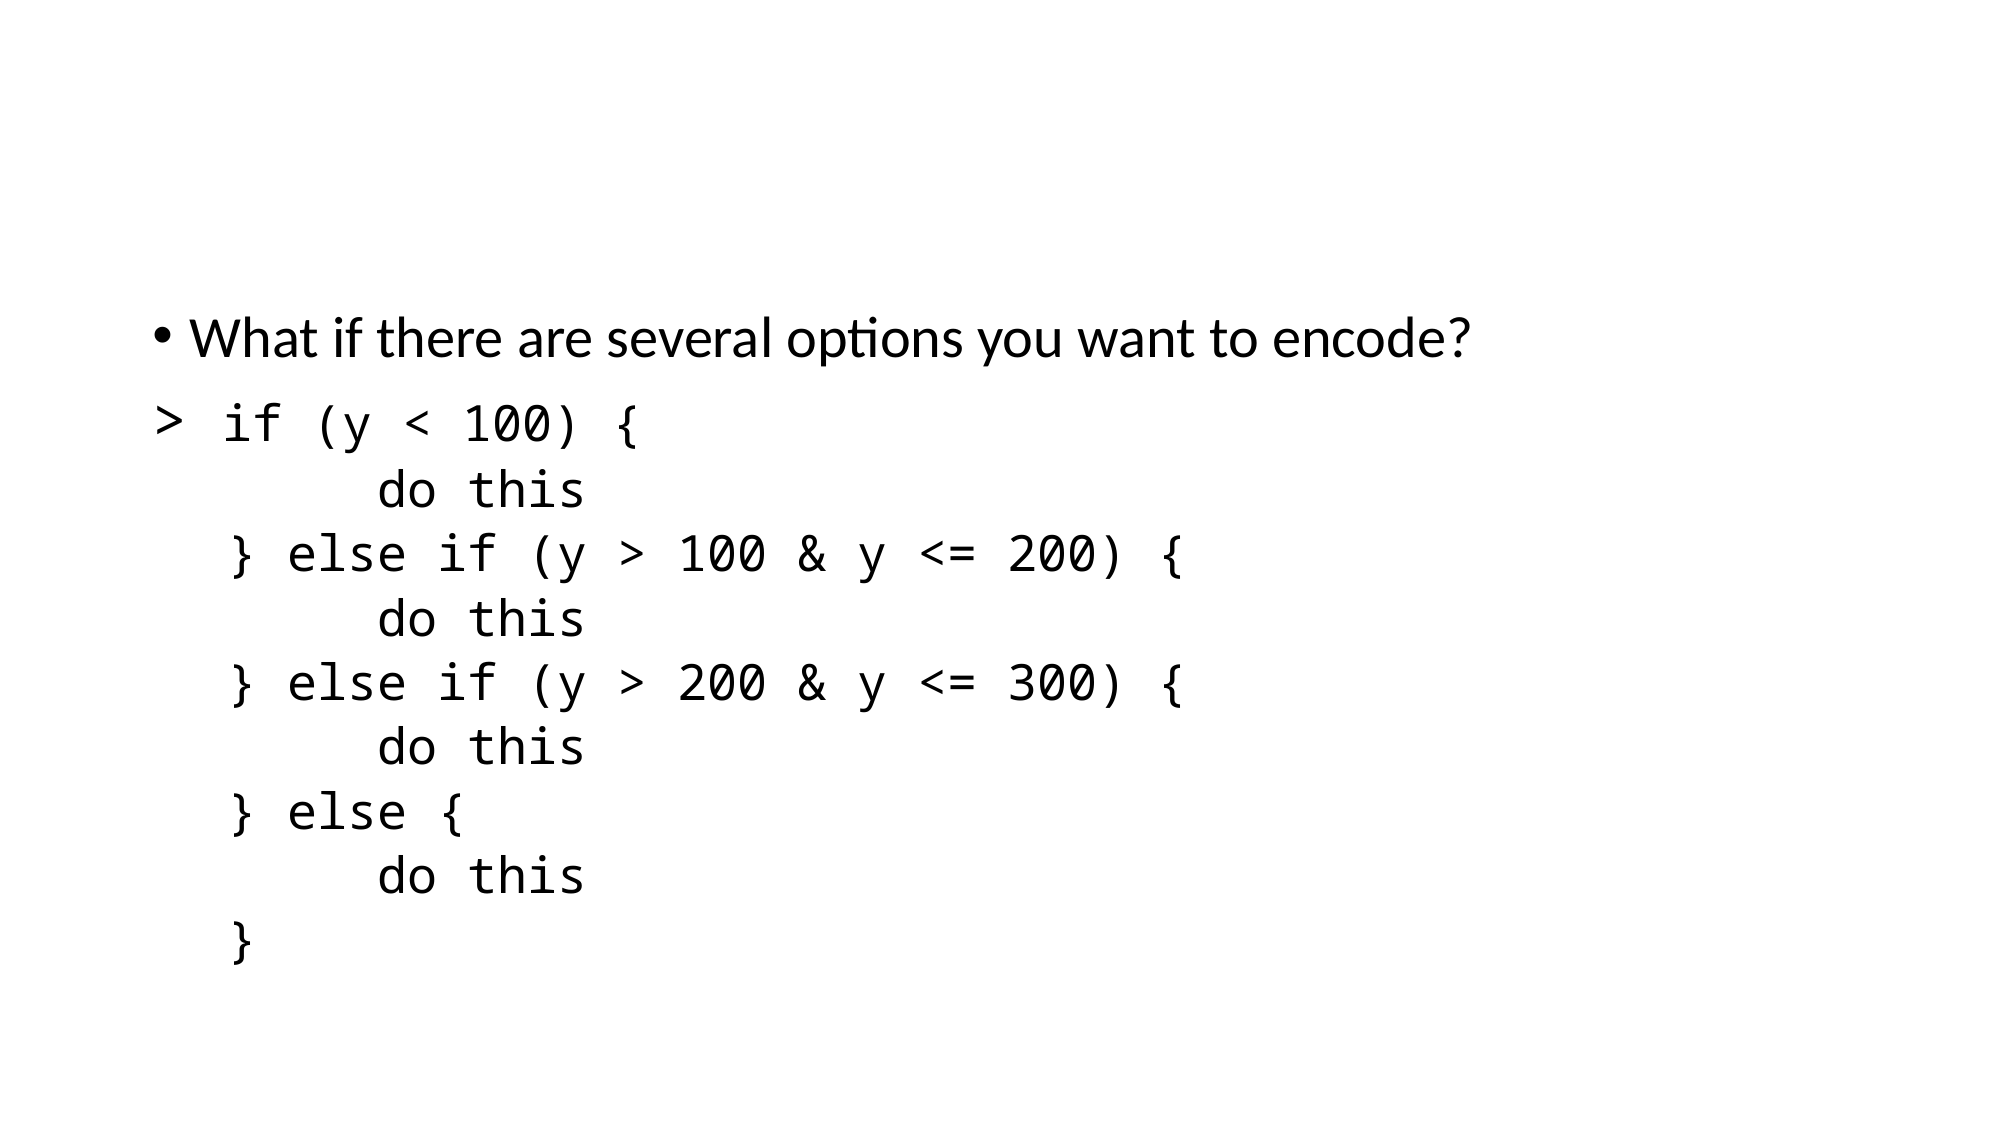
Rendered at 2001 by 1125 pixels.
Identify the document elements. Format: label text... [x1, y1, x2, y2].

list What if there are several options you want to encode? > if (y < 100) { do this } else if (y > 100 & y <= 200) { do this } else if (y > 200 & y <= 300) { do this } else { do this } [137, 299, 1863, 1014]
